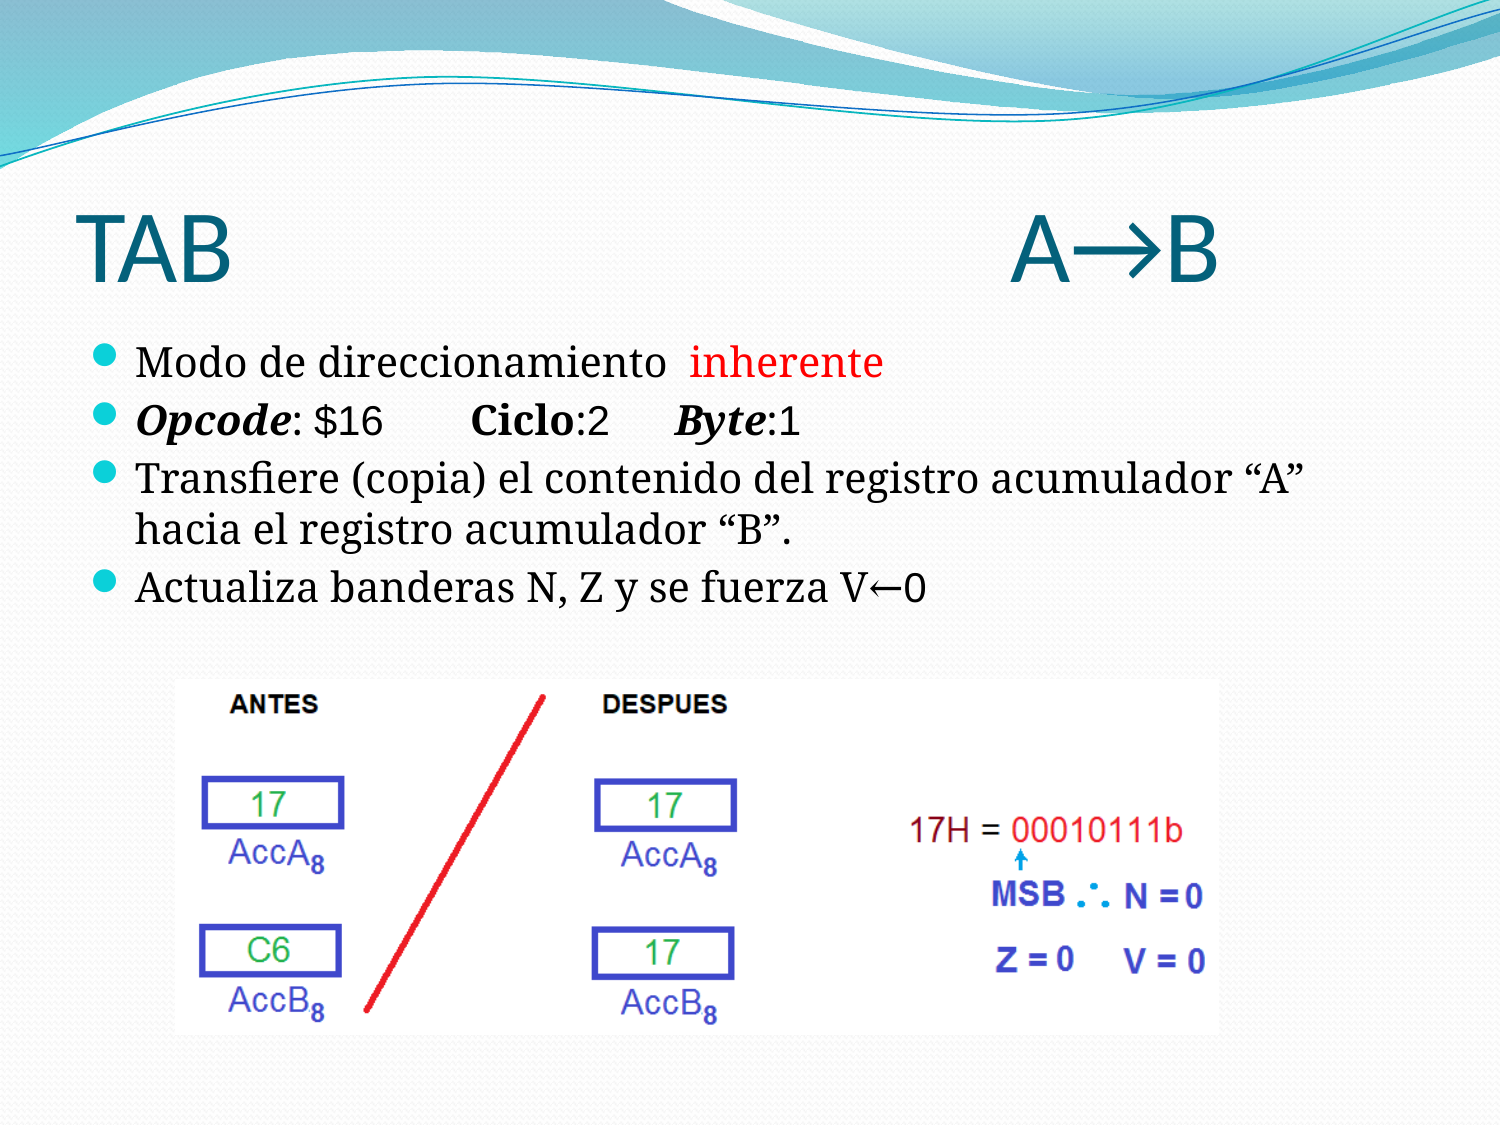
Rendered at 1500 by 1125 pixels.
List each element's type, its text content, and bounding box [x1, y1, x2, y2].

picture [175, 679, 1219, 1036]
title TAB A→B [75, 93, 1425, 303]
list Modo de direccionamiento inherente Opcode: $16 Ciclo:2 Byte:1 Transfiere (copia) el contenido del registro acumulador “A” hacia el registro acumulador “B”. Actualiza banderas N, Z y se fuerza V←0 [75, 328, 1425, 645]
